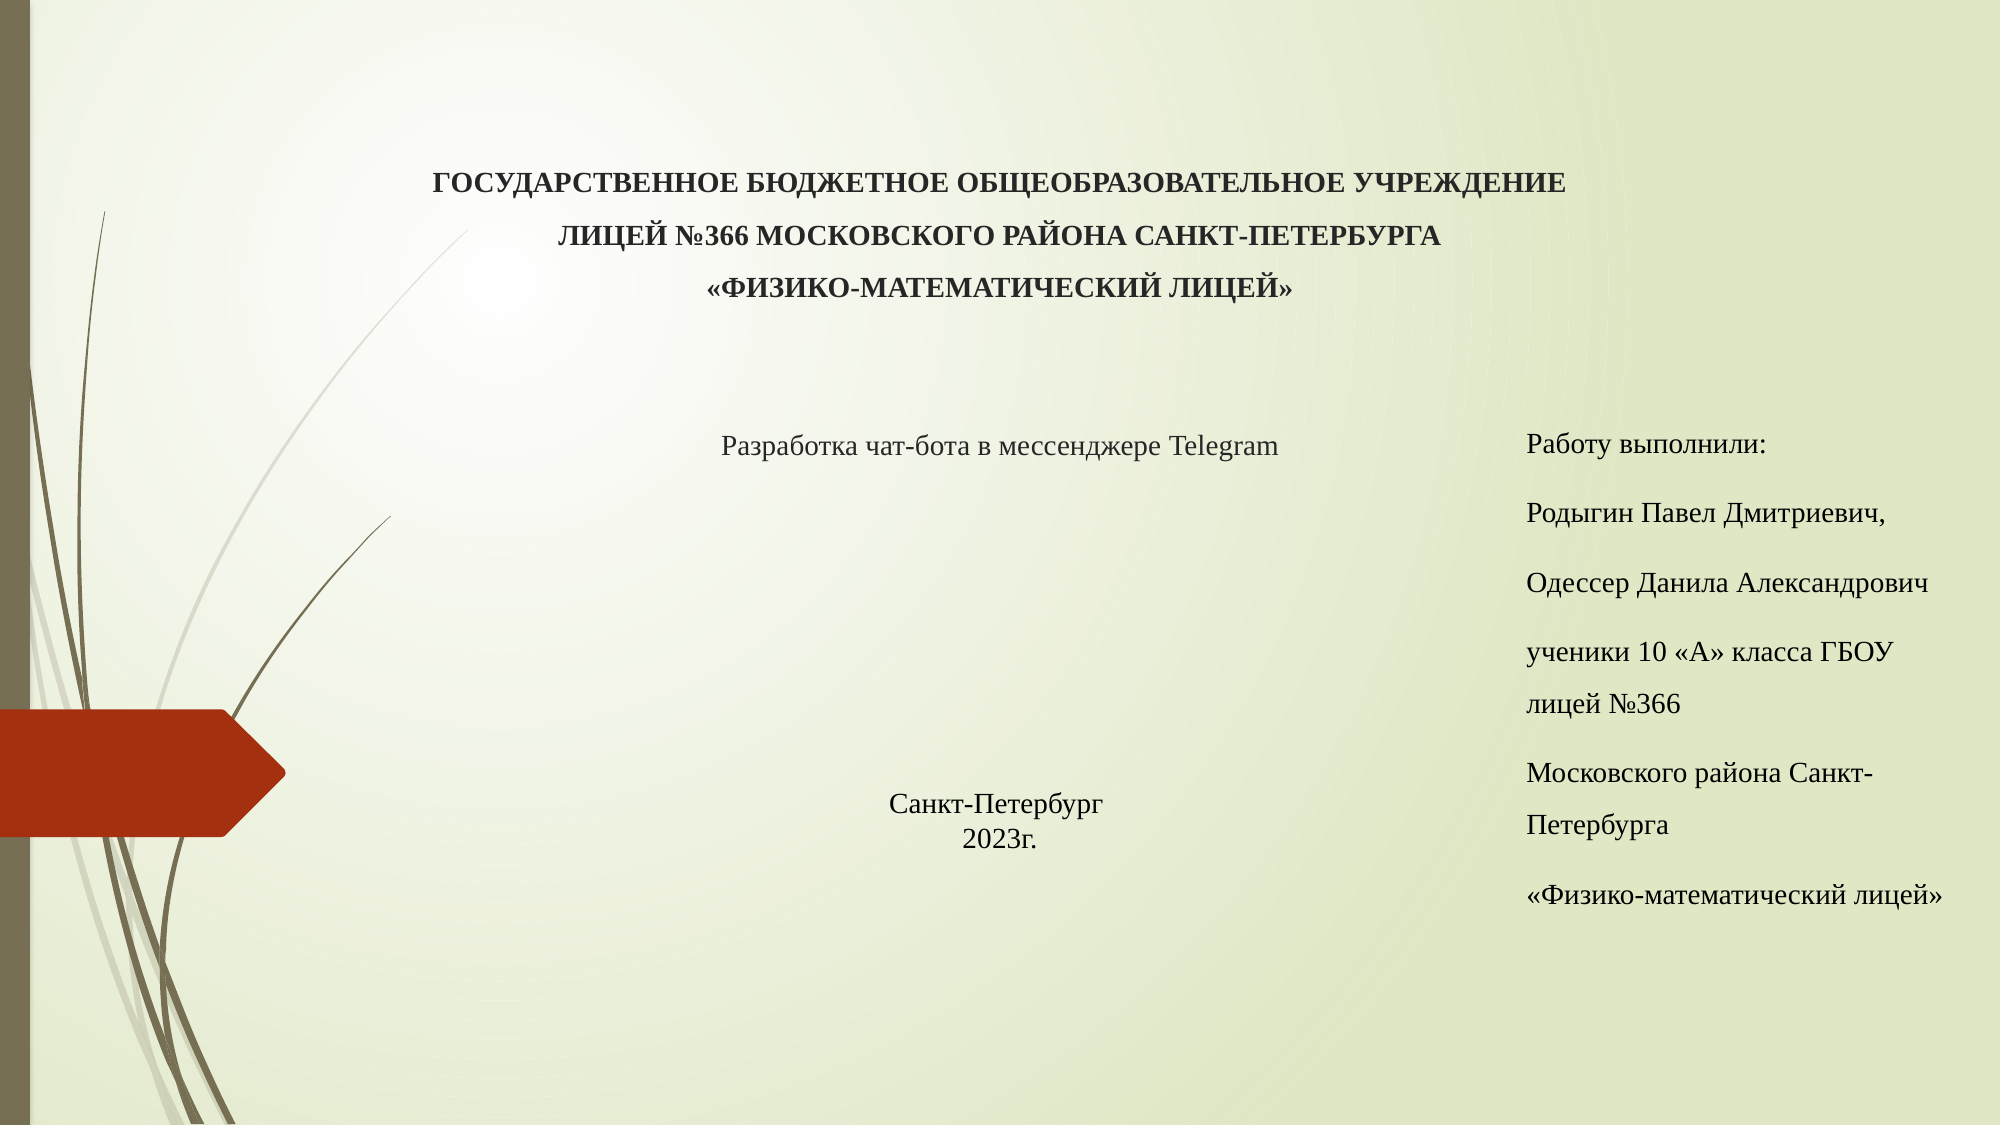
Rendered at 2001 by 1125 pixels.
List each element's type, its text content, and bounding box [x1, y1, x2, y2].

text_box Работу выполнили: Родыгин Павел Дмитриевич, Одессер Данила Александрович ученики 10 «А» класса ГБОУ лицей №366 Московского района Санкт-Петербурга «Физико-математический лицей» [330, 399, 1981, 979]
title ГОСУДАРСТВЕННОЕ БЮДЖЕТНОЕ ОБЩЕОБРАЗОВАТЕЛЬНОЕ УЧРЕЖДЕНИЕ ЛИЦЕЙ №366 МОСКОВСКОГО РАЙОНА САНКТ-ПЕТЕРБУРГА «ФИЗИКО-МАТЕМАТИЧЕСКИЙ ЛИЦЕЙ» Разработка чат-бота в мессенджере Telegram [174, 79, 1825, 609]
text_box Санкт-Петербург 2023г. [170, 776, 1830, 862]
